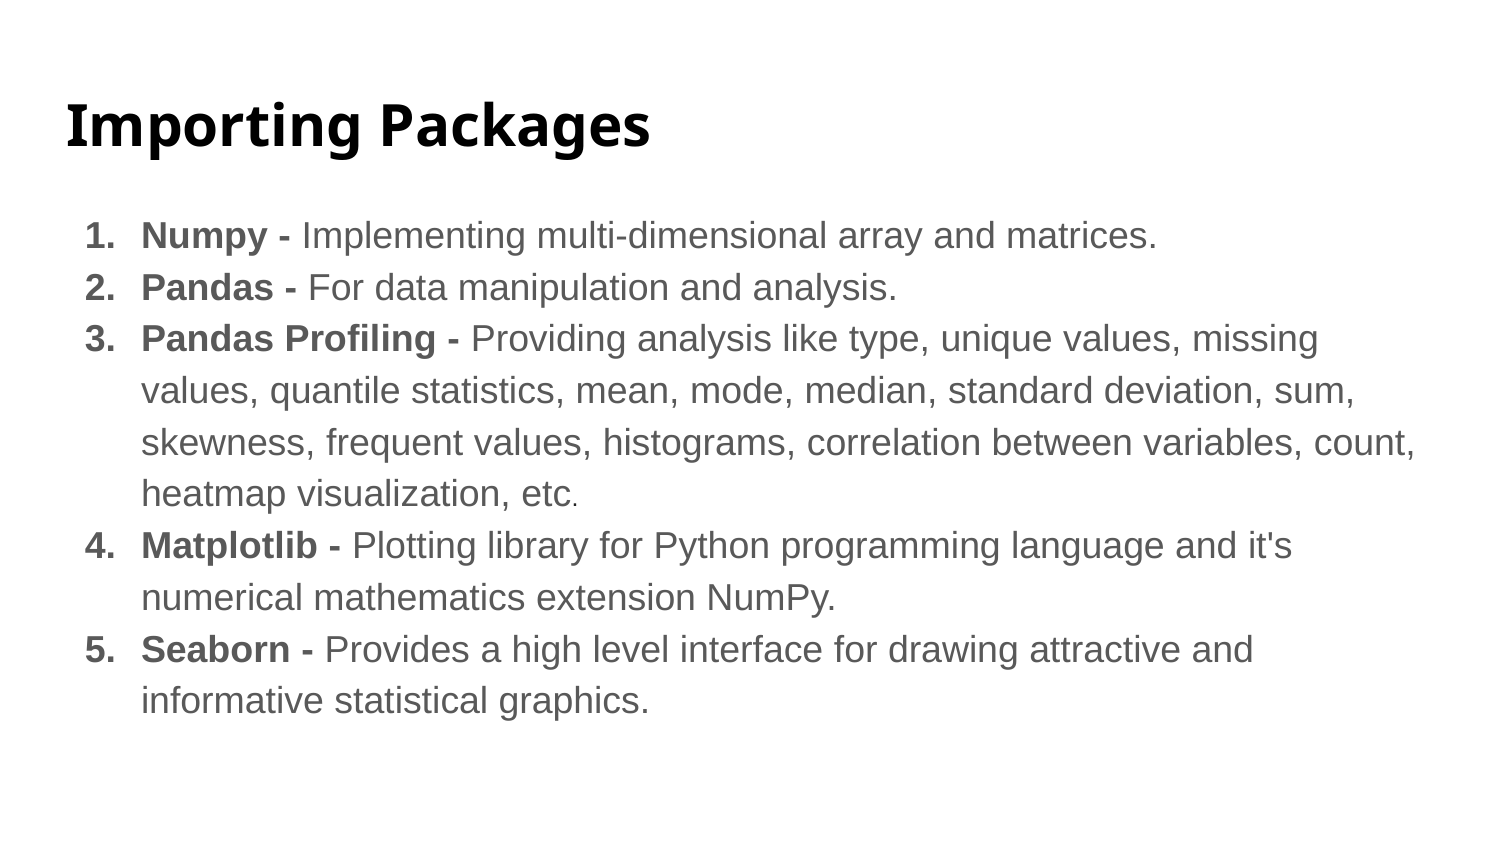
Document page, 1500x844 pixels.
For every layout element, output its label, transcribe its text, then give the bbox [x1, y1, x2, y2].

list Numpy - Implementing multi-dimensional array and matrices. Pandas - For data manipulation and analysis. Pandas Profiling - Providing analysis like type, unique values, missing values, quantile statistics, mean, mode, median, standard deviation, sum, skewness, frequent values, histograms, correlation between variables, count, heatmap visualization, etc. Matplotlib - Plotting library for Python programming language and it's numerical mathematics extension NumPy. Seaborn - Provides a high level interface for drawing attractive and informative statistical graphics. [51, 189, 1449, 750]
title Importing Packages [51, 72, 1449, 167]
